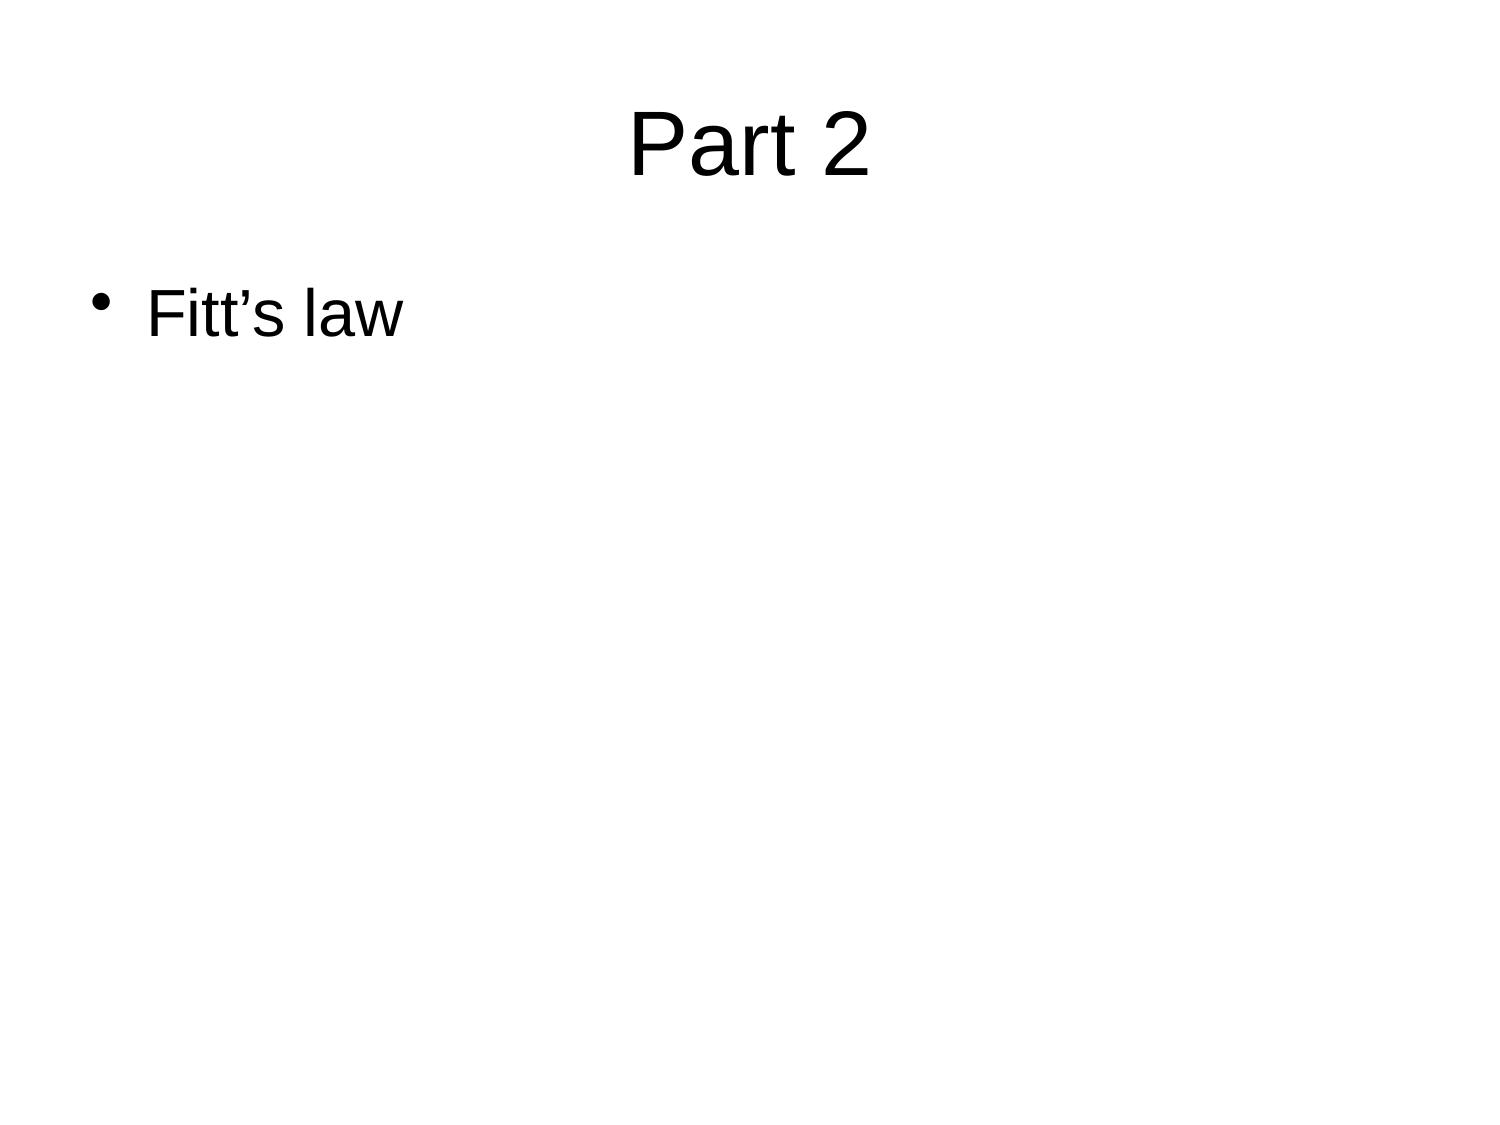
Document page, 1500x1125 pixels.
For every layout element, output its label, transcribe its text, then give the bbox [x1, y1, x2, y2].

list Fitt’s law [75, 262, 1425, 1005]
title Part 2 [75, 45, 1425, 233]
